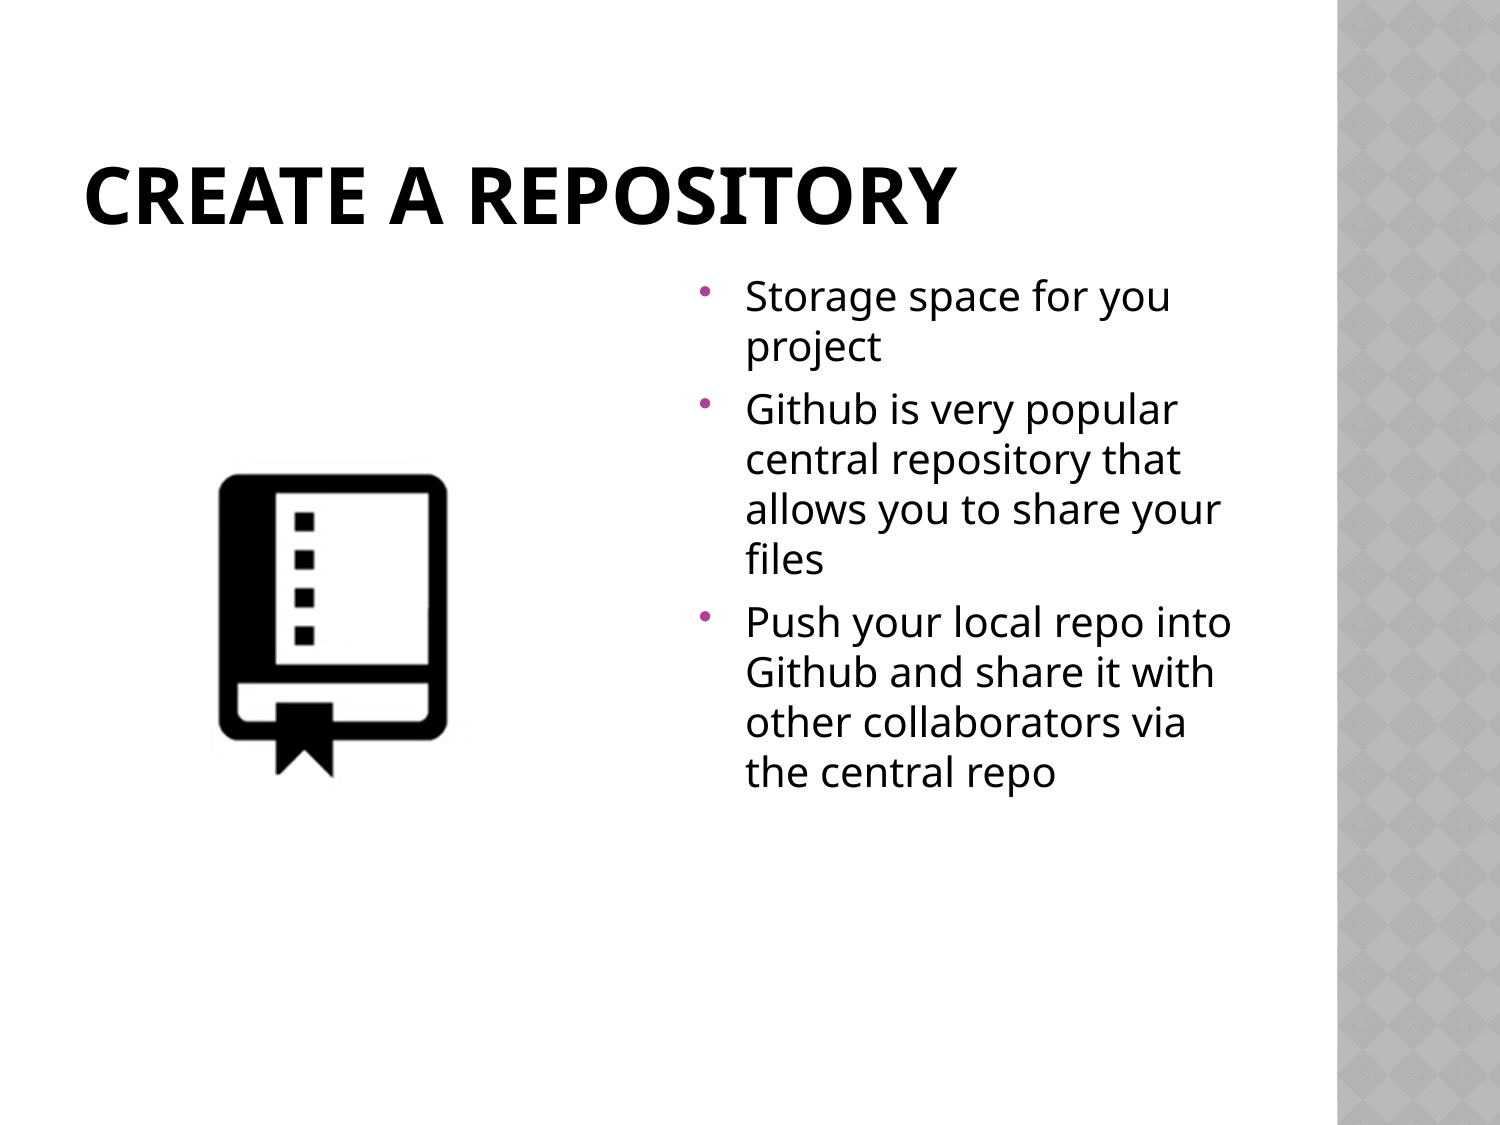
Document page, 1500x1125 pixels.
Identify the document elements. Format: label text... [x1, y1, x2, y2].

title CREATE A REPOSITORY [75, 52, 1263, 240]
list Storage space for you project Github is very popular central repository that allows you to share your files Push your local repo into Github and share it with other collaborators via the central repo [685, 262, 1263, 1005]
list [74, 356, 654, 911]
